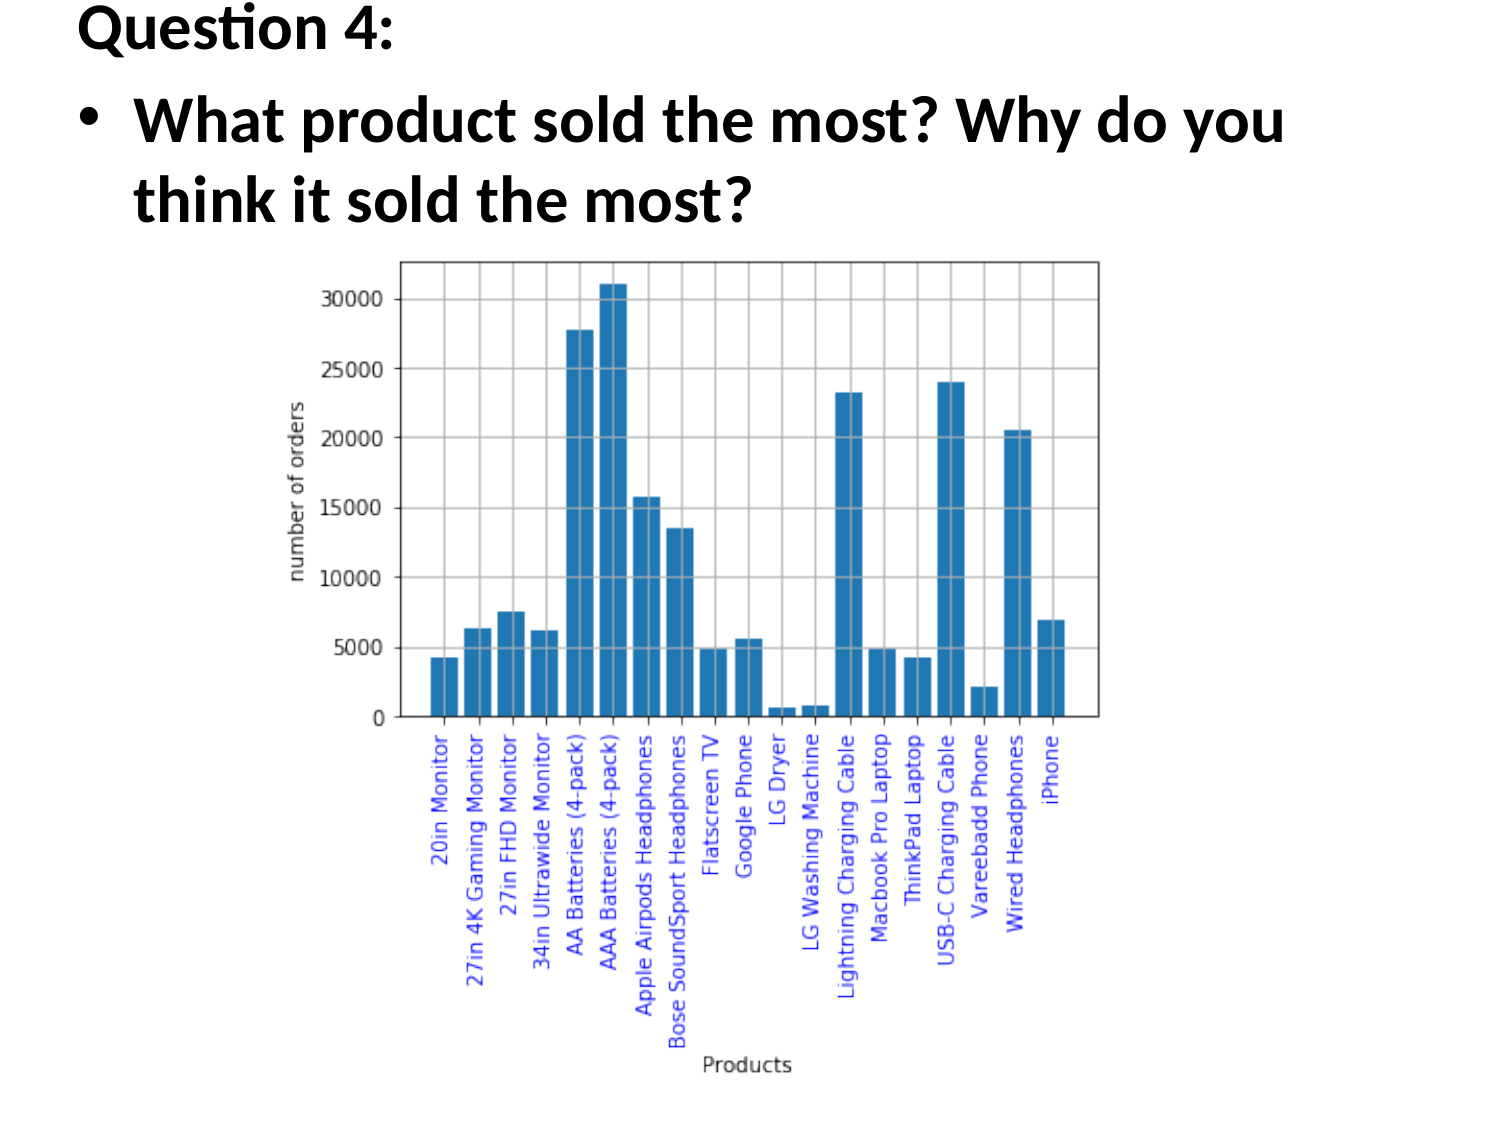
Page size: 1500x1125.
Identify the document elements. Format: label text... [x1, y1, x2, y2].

list Question 4: What product sold the most? Why do you think it sold the most? [62, 0, 1413, 1100]
picture [274, 249, 1111, 1090]
